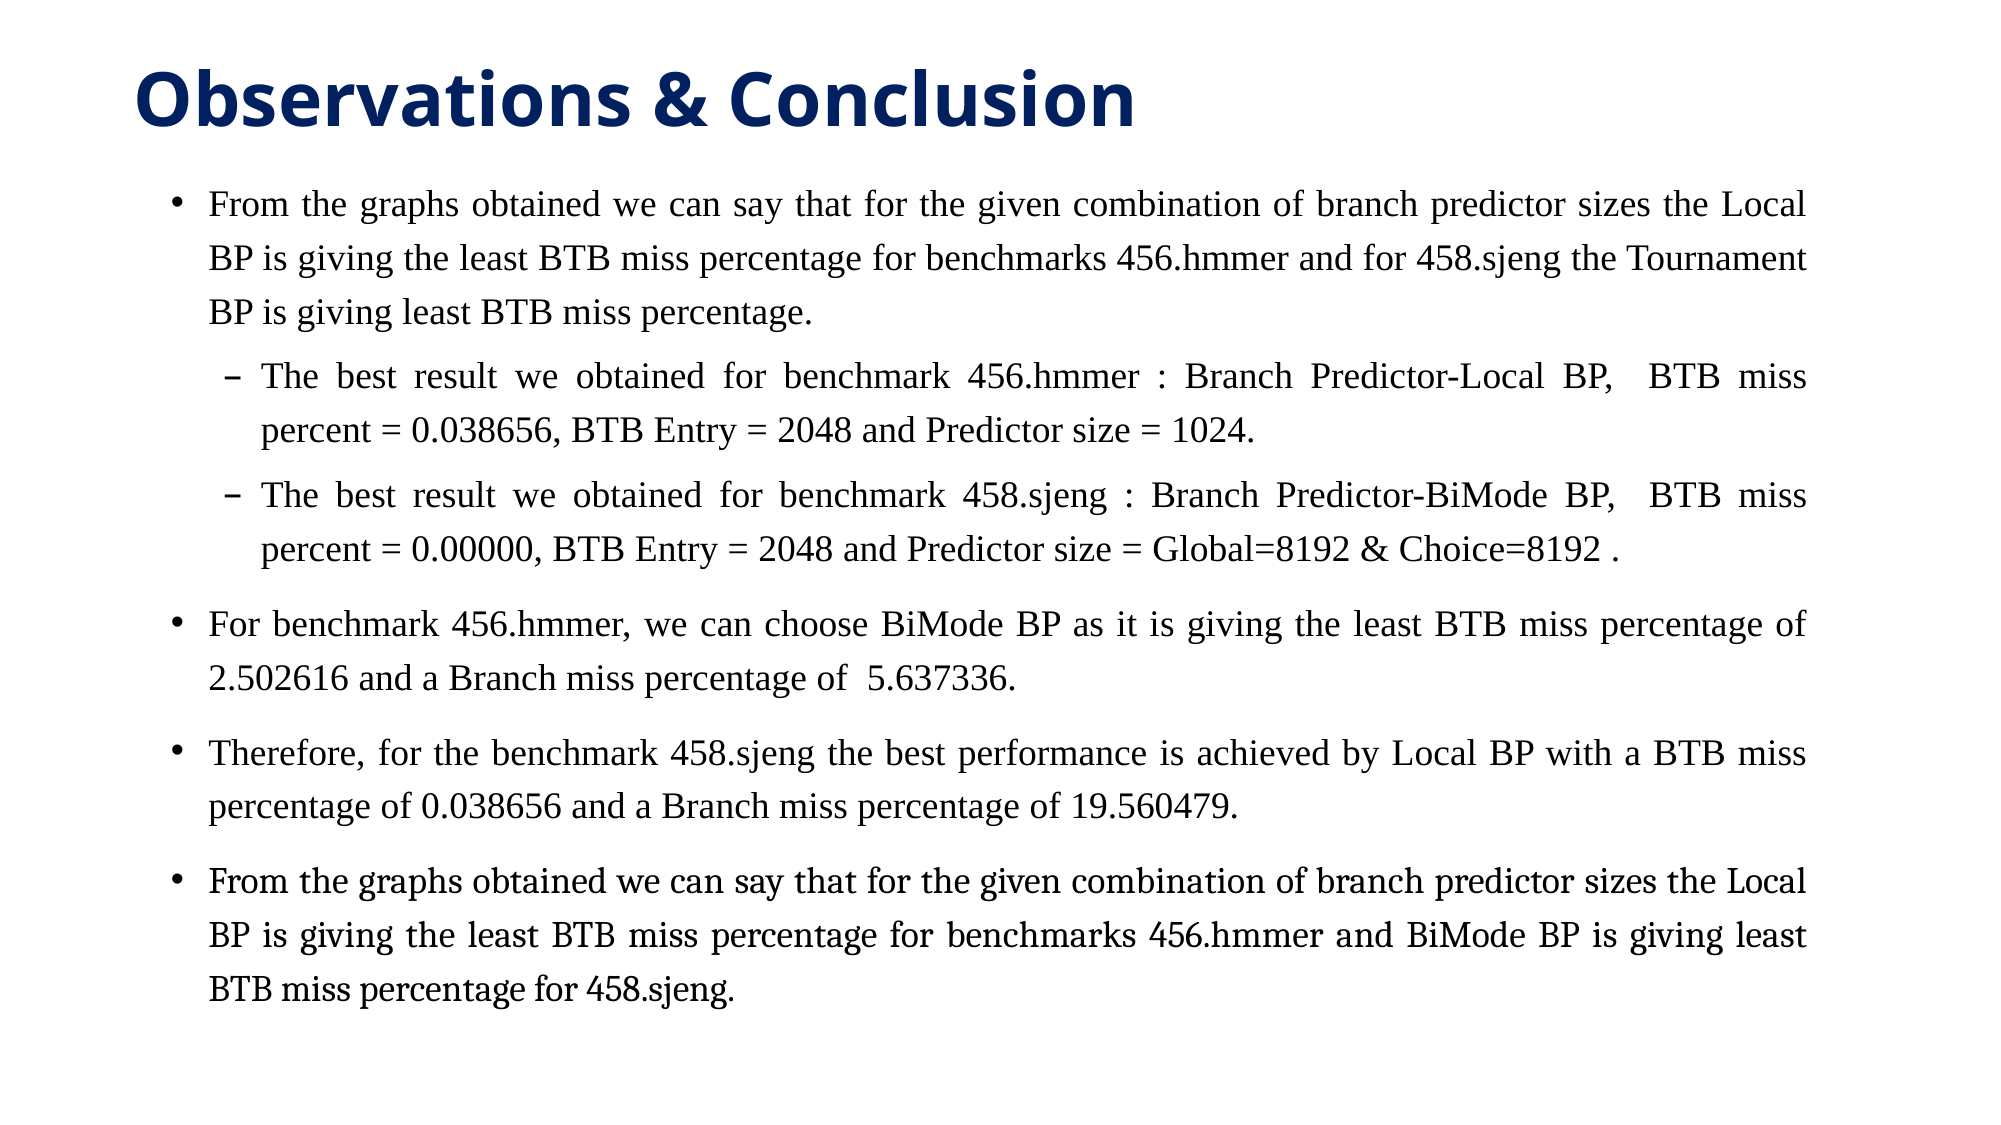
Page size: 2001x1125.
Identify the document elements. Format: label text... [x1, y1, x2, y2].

list From the graphs obtained we can say that for the given combination of branch predictor sizes the Local BP is giving the least BTB miss percentage for benchmarks 456.hmmer and for 458.sjeng the Tournament BP is giving least BTB miss percentage. The best result we obtained for benchmark 456.hmmer : Branch Predictor-Local BP, BTB miss percent = 0.038656, BTB Entry = 2048 and Predictor size = 1024. The best result we obtained for benchmark 458.sjeng : Branch Predictor-BiMode BP, BTB miss percent = 0.00000, BTB Entry = 2048 and Predictor size = Global=8192 & Choice=8192 . For benchmark 456.hmmer, we can choose BiMode BP as it is giving the least BTB miss percentage of 2.502616 and a Branch miss percentage of 5.637336. Therefore, for the benchmark 458.sjeng the best performance is achieved by Local BP with a BTB miss percentage of 0.038656 and a Branch miss percentage of 19.560479. From the graphs obtained we can say that for the given combination of branch predictor sizes the Local BP is giving the least BTB miss percentage for benchmarks 456.hmmer and BiMode BP is giving least BTB miss percentage for 458.sjeng. [155, 162, 1825, 1068]
title Observations & Conclusion [118, 36, 1634, 150]
